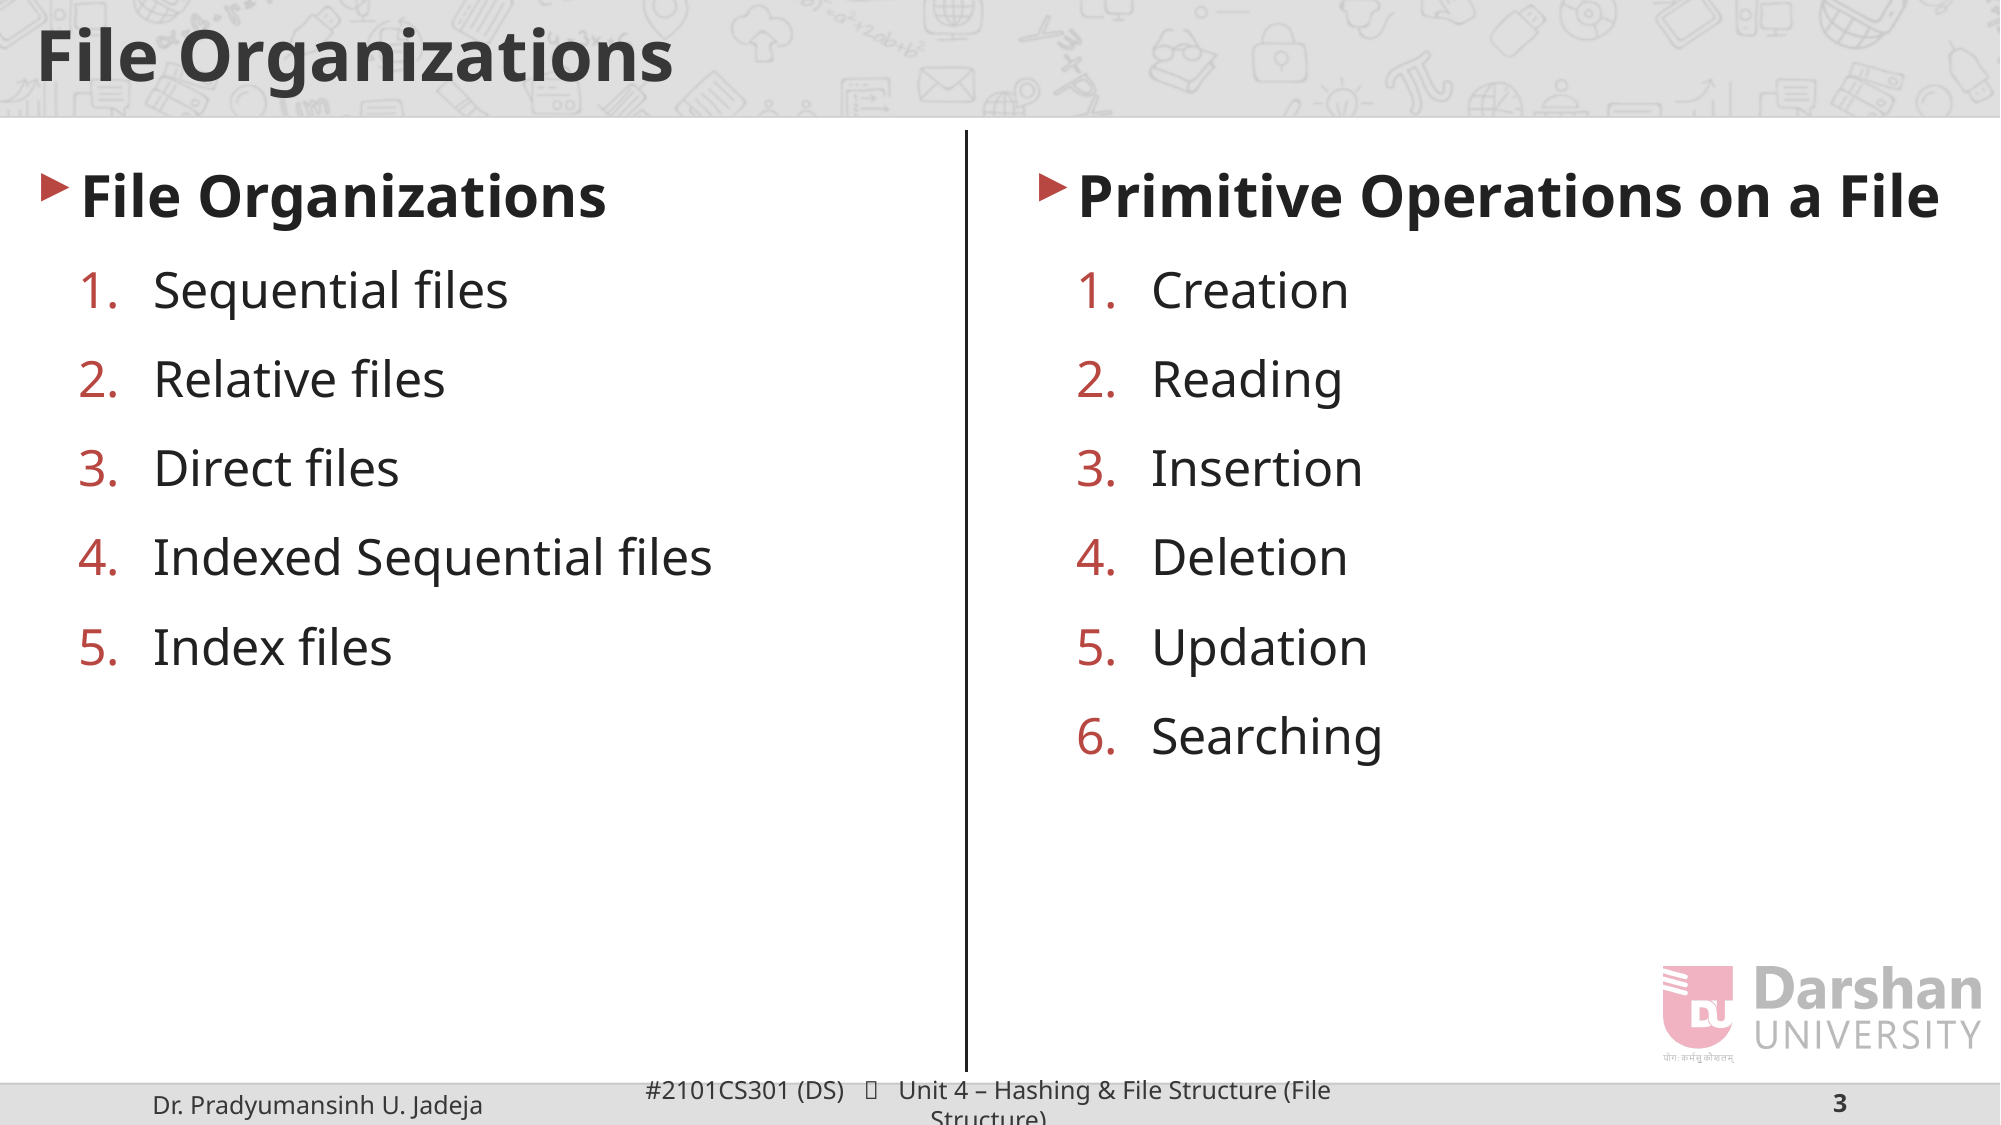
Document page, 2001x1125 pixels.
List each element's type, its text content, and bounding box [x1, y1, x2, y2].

title File Organizations [0, 0, 2000, 117]
text_box Primitive Operations on a File Creation Reading Insertion Deletion Updation Searching [1019, 141, 1965, 1059]
list File Organizations Sequential files Relative files Direct files Indexed Sequential files Index files [21, 141, 965, 1059]
